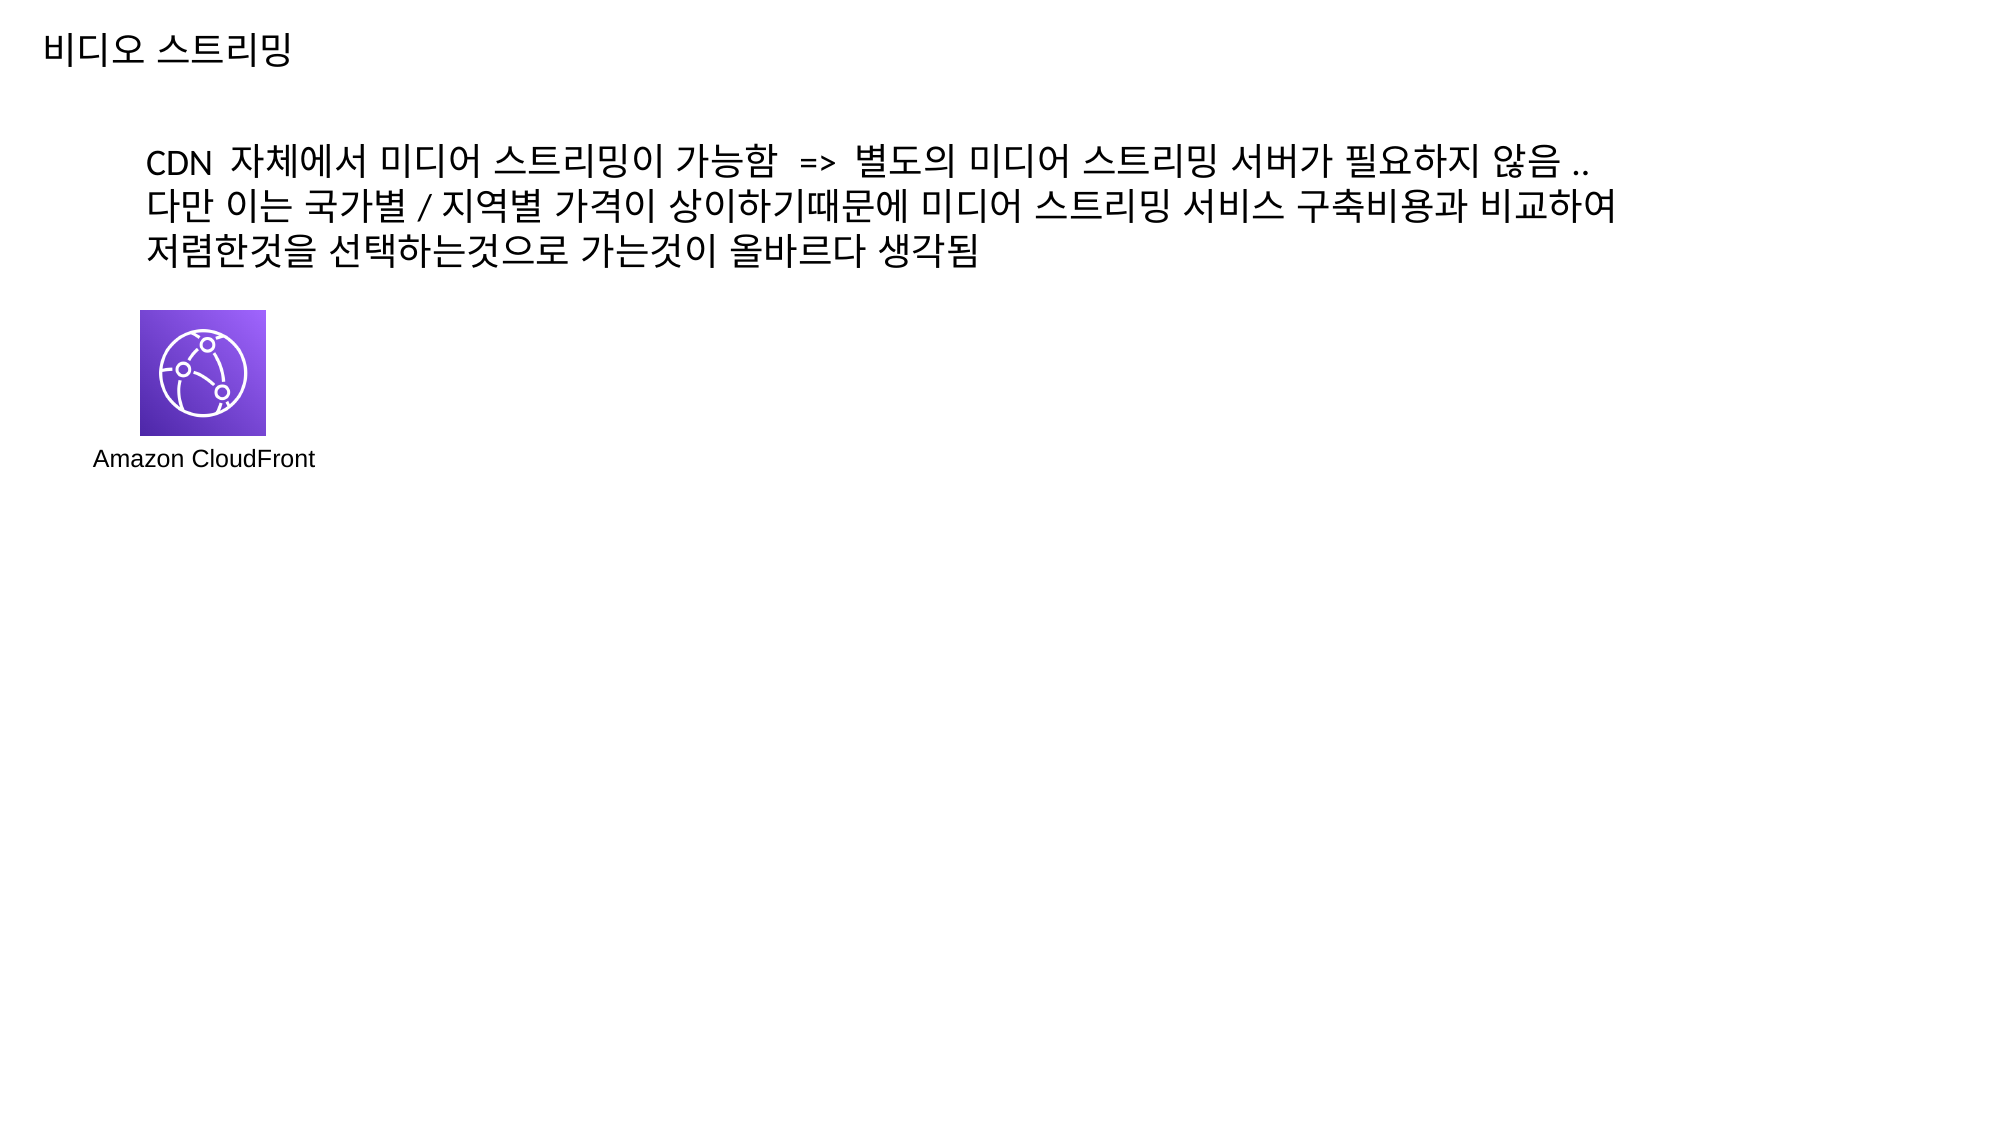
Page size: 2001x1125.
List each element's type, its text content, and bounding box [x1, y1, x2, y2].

text_box 비디오 스트리밍 [27, 19, 310, 80]
text_box CDN 자체에서 미디어 스트리밍이 가능함 => 별도의 미디어 스트리밍 서버가 필요하지 않음.. 다만 이는 국가별/지역별 가격이 상이하기때문에 미디어 스트리밍 서비스 구축비용과 비교하여 저렴한것을 선택하는것으로 가는것이 올바르다 생각됨 [131, 130, 1634, 281]
text_box Amazon CloudFront [16, 435, 393, 481]
picture [140, 310, 266, 436]
